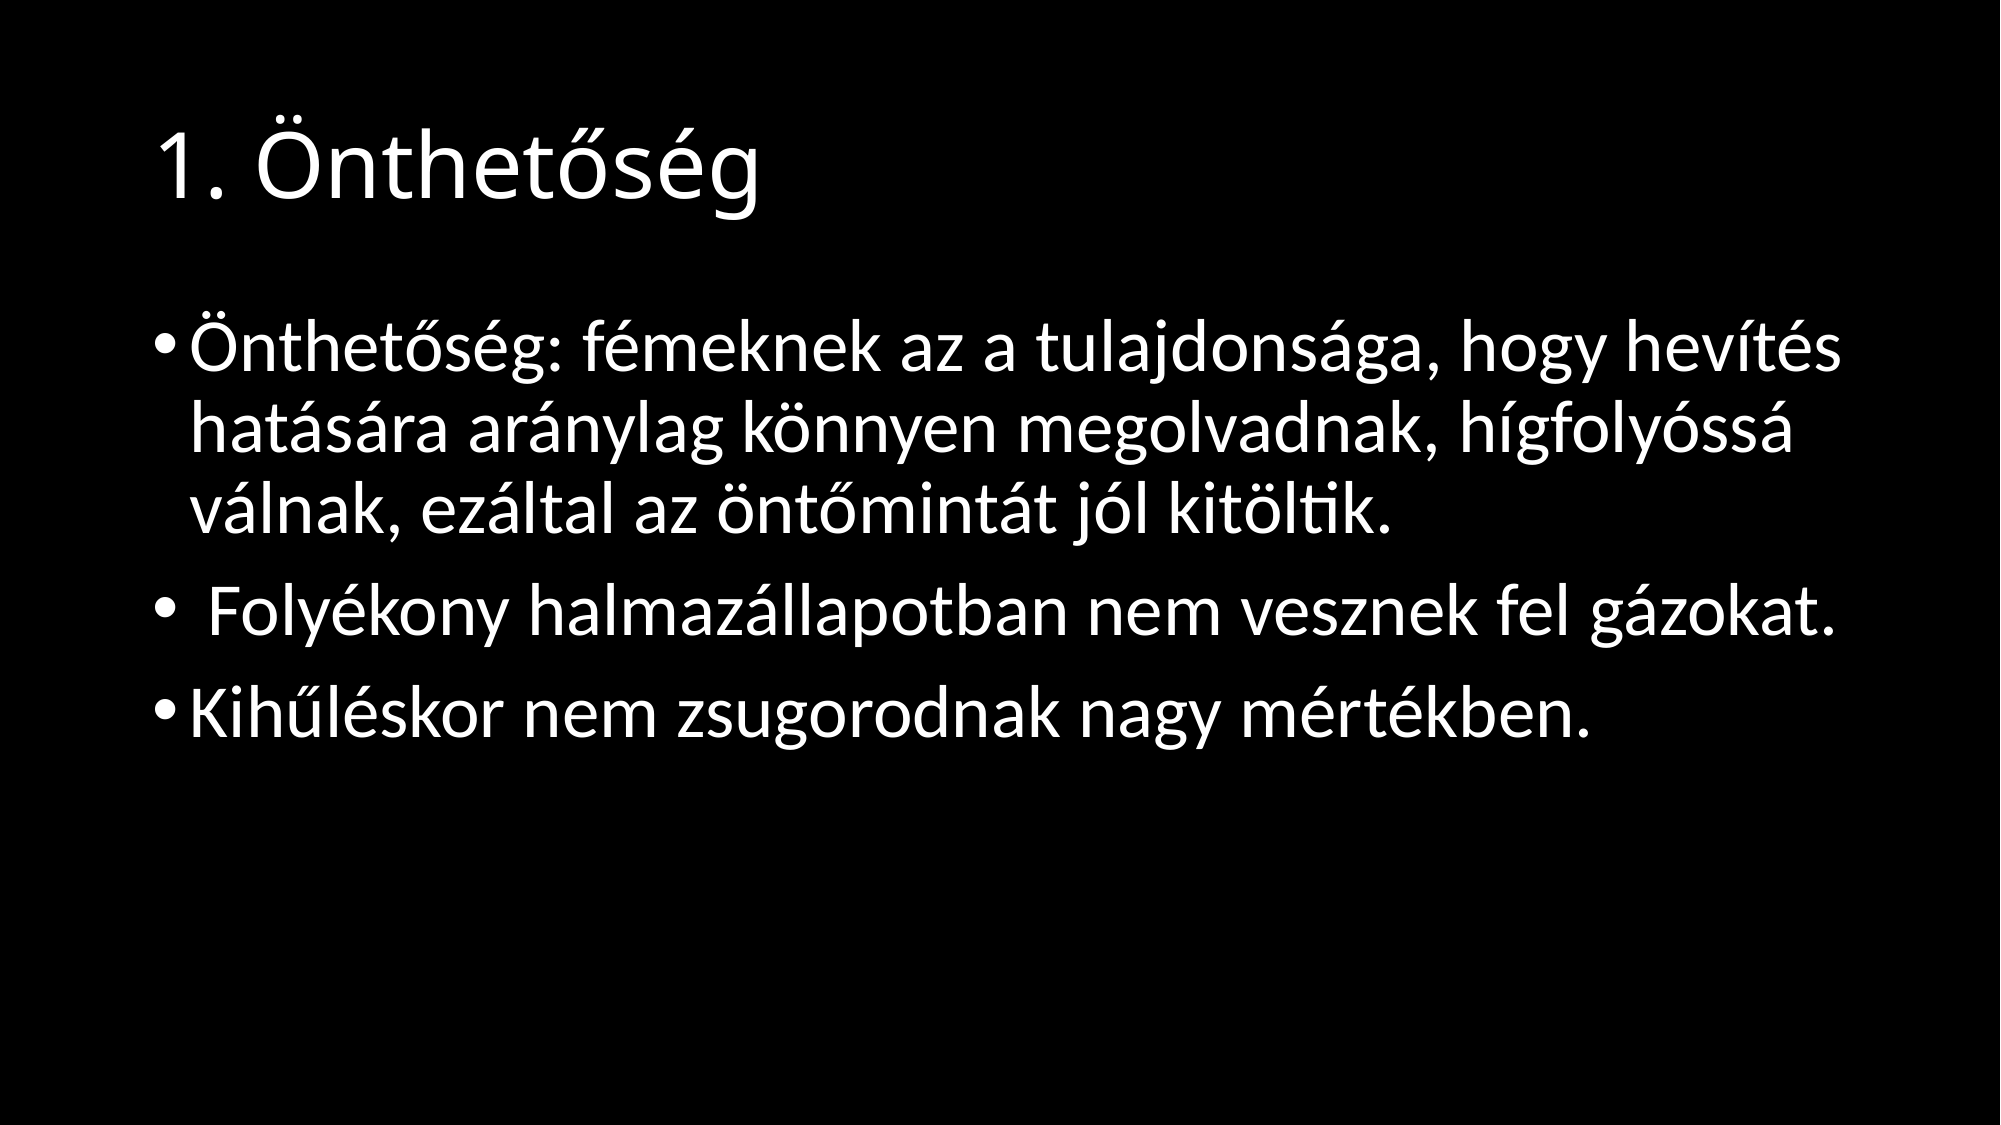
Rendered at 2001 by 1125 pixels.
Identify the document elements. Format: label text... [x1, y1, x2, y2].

title 1. Önthetőség [137, 59, 1863, 278]
list Önthetőség: fémeknek az a tulajdonsága, hogy hevítés hatására aránylag könnyen megolvadnak, hígfolyóssá válnak, ezáltal az öntőmintát jól kitöltik. Folyékony halmazállapotban nem vesznek fel gázokat. Kihűléskor nem zsugorodnak nagy mértékben. [137, 299, 1863, 1014]
